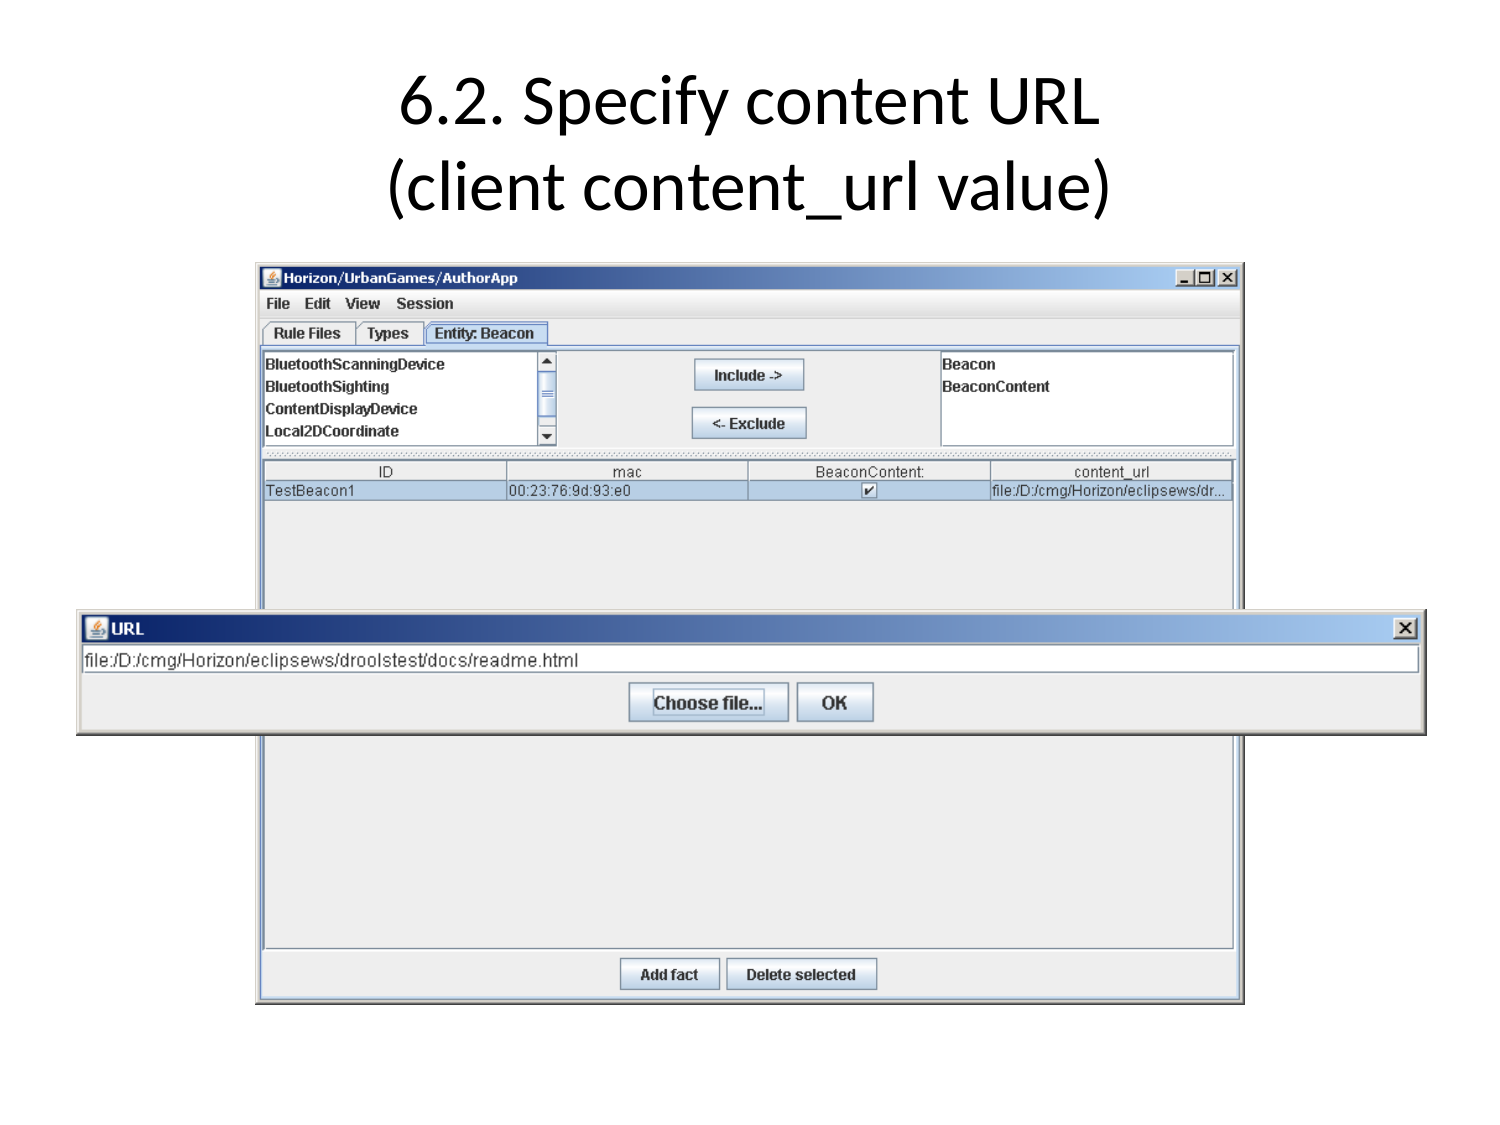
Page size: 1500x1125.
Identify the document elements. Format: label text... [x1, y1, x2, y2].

picture [254, 736, 1246, 1006]
title 6.2. Specify content URL (client content_url value) [75, 45, 1425, 233]
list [76, 609, 1427, 736]
picture [254, 262, 1246, 609]
